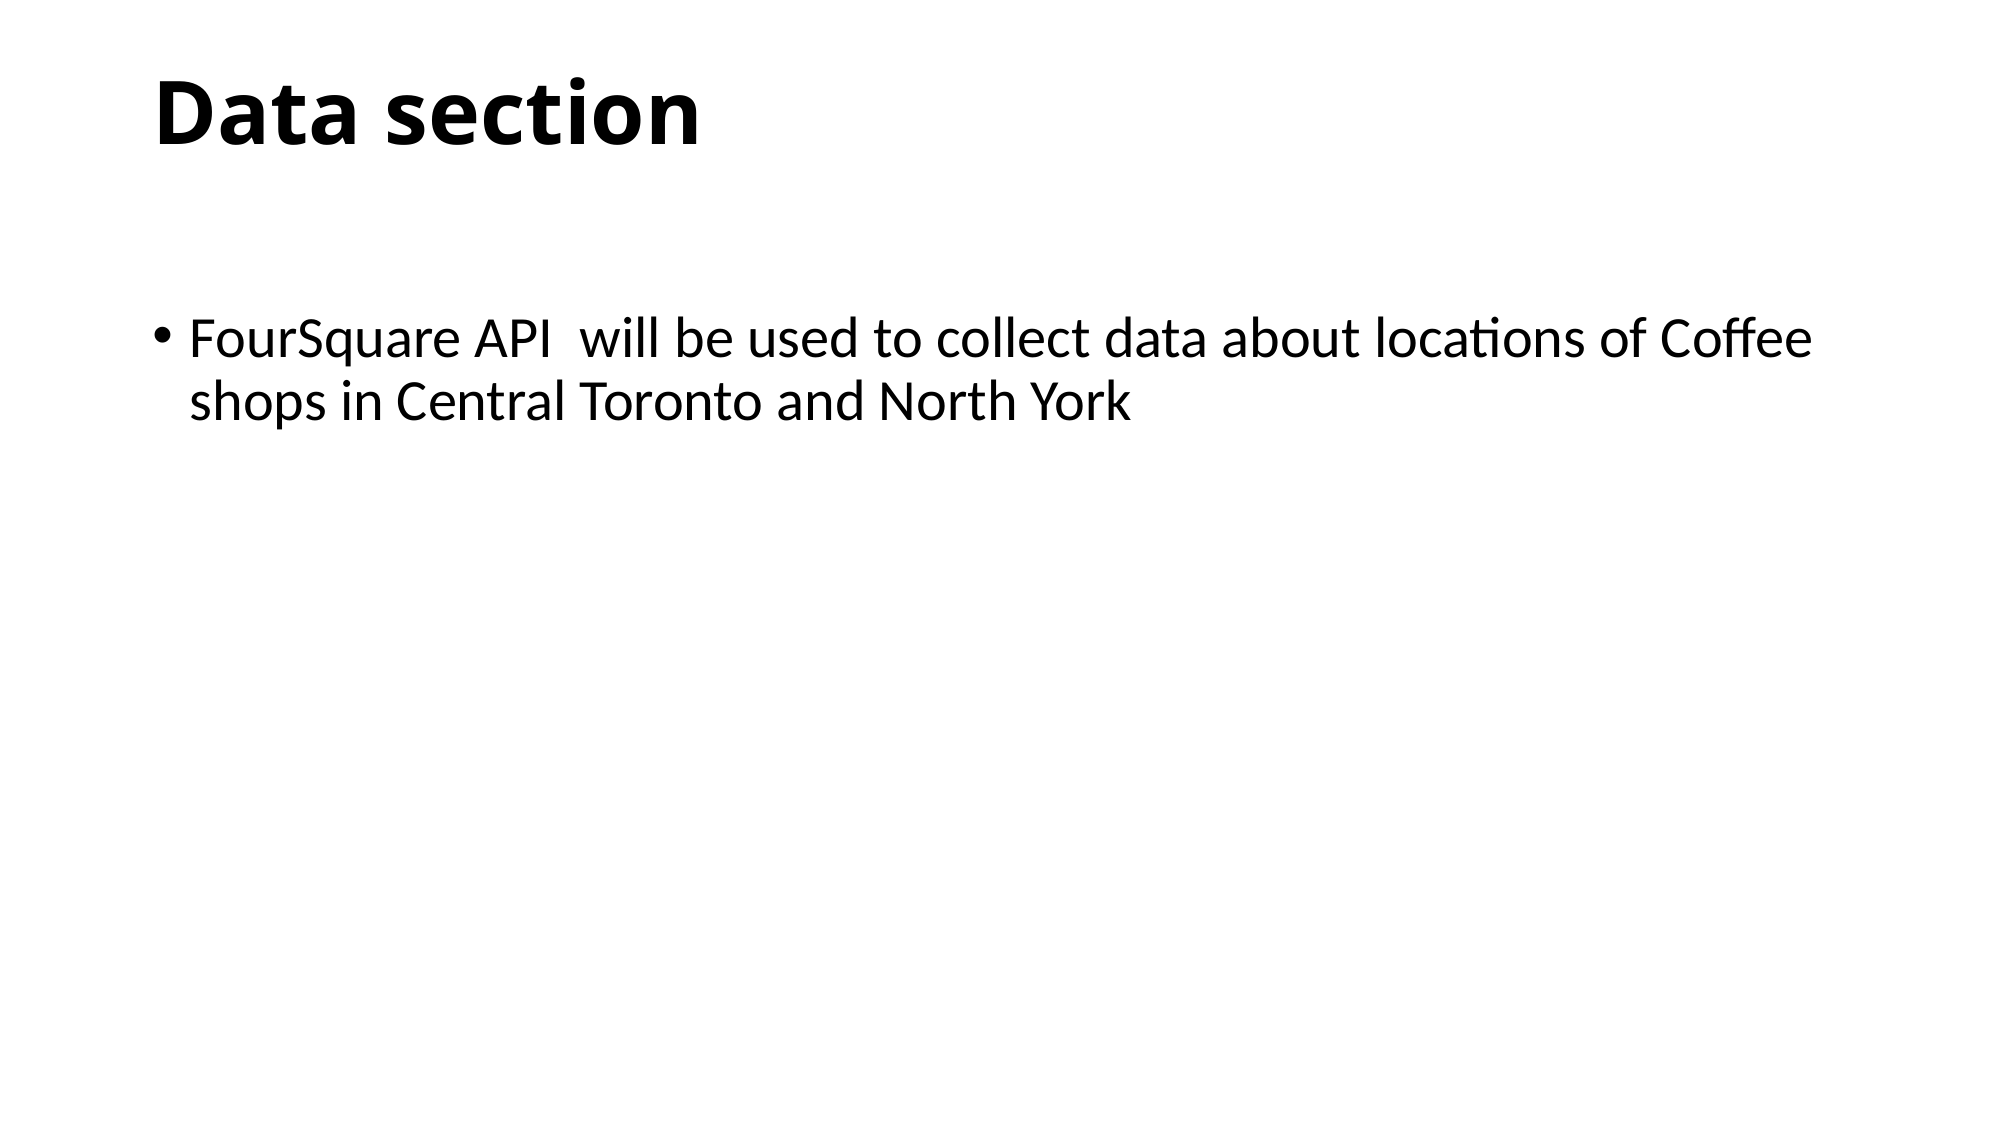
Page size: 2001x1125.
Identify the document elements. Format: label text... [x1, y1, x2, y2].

list FourSquare API will be used to collect data about locations of Coffee shops in Central Toronto and North York [137, 299, 1863, 1014]
title Data section [137, 59, 1863, 278]
